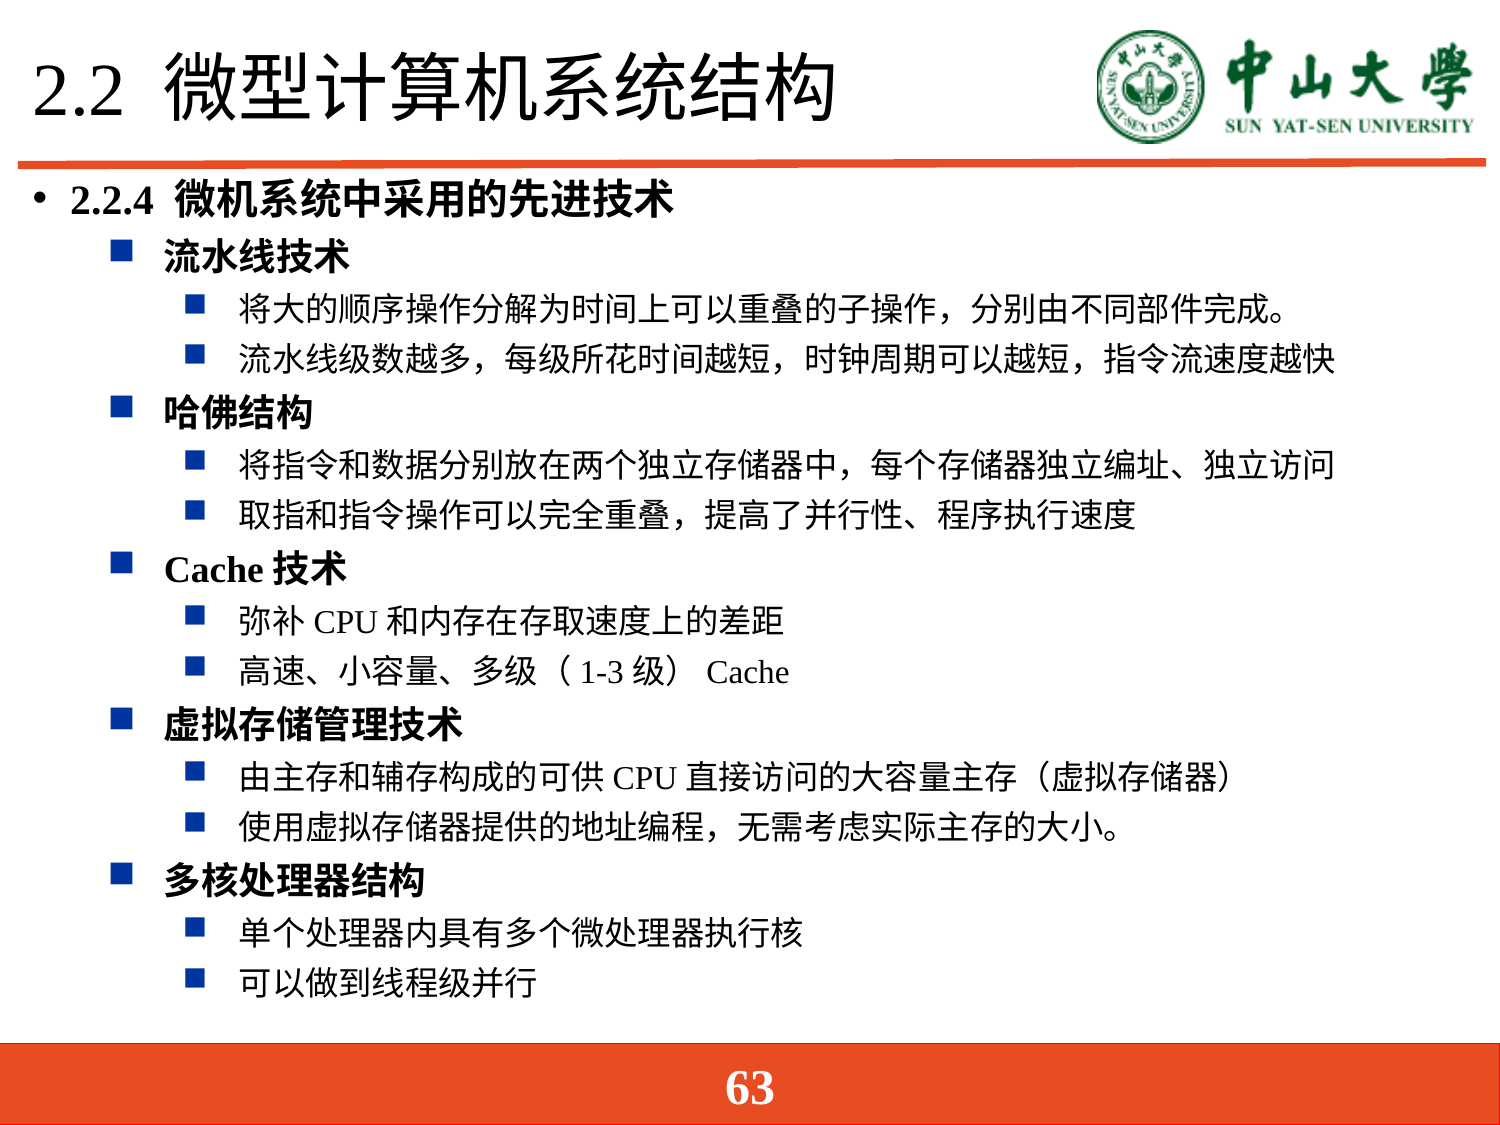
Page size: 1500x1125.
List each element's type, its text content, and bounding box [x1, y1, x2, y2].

list 2.2.4 微机系统中采用的先进技术 流水线技术 将大的顺序操作分解为时间上可以重叠的子操作，分别由不同部件完成。 流水线级数越多，每级所花时间越短，时钟周期可以越短，指令流速度越快 哈佛结构 将指令和数据分别放在两个独立存储器中，每个存储器独立编址、独立访问 取指和指令操作可以完全重叠，提高了并行性、程序执行速度 Cache技术 弥补CPU和内存在存取速度上的差距 高速、小容量、多级（1-3级）Cache 虚拟存储管理技术 由主存和辅存构成的可供CPU直接访问的大容量主存（虚拟存储器） 使用虚拟存储器提供的地址编程，无需考虑实际主存的大小。 多核处理器结构 单个处理器内具有多个微处理器执行核 可以做到线程级并行 [17, 164, 1487, 1044]
title 2.2 微型计算机系统结构 [17, 20, 1487, 163]
slide_number 63 [581, 1054, 919, 1115]
